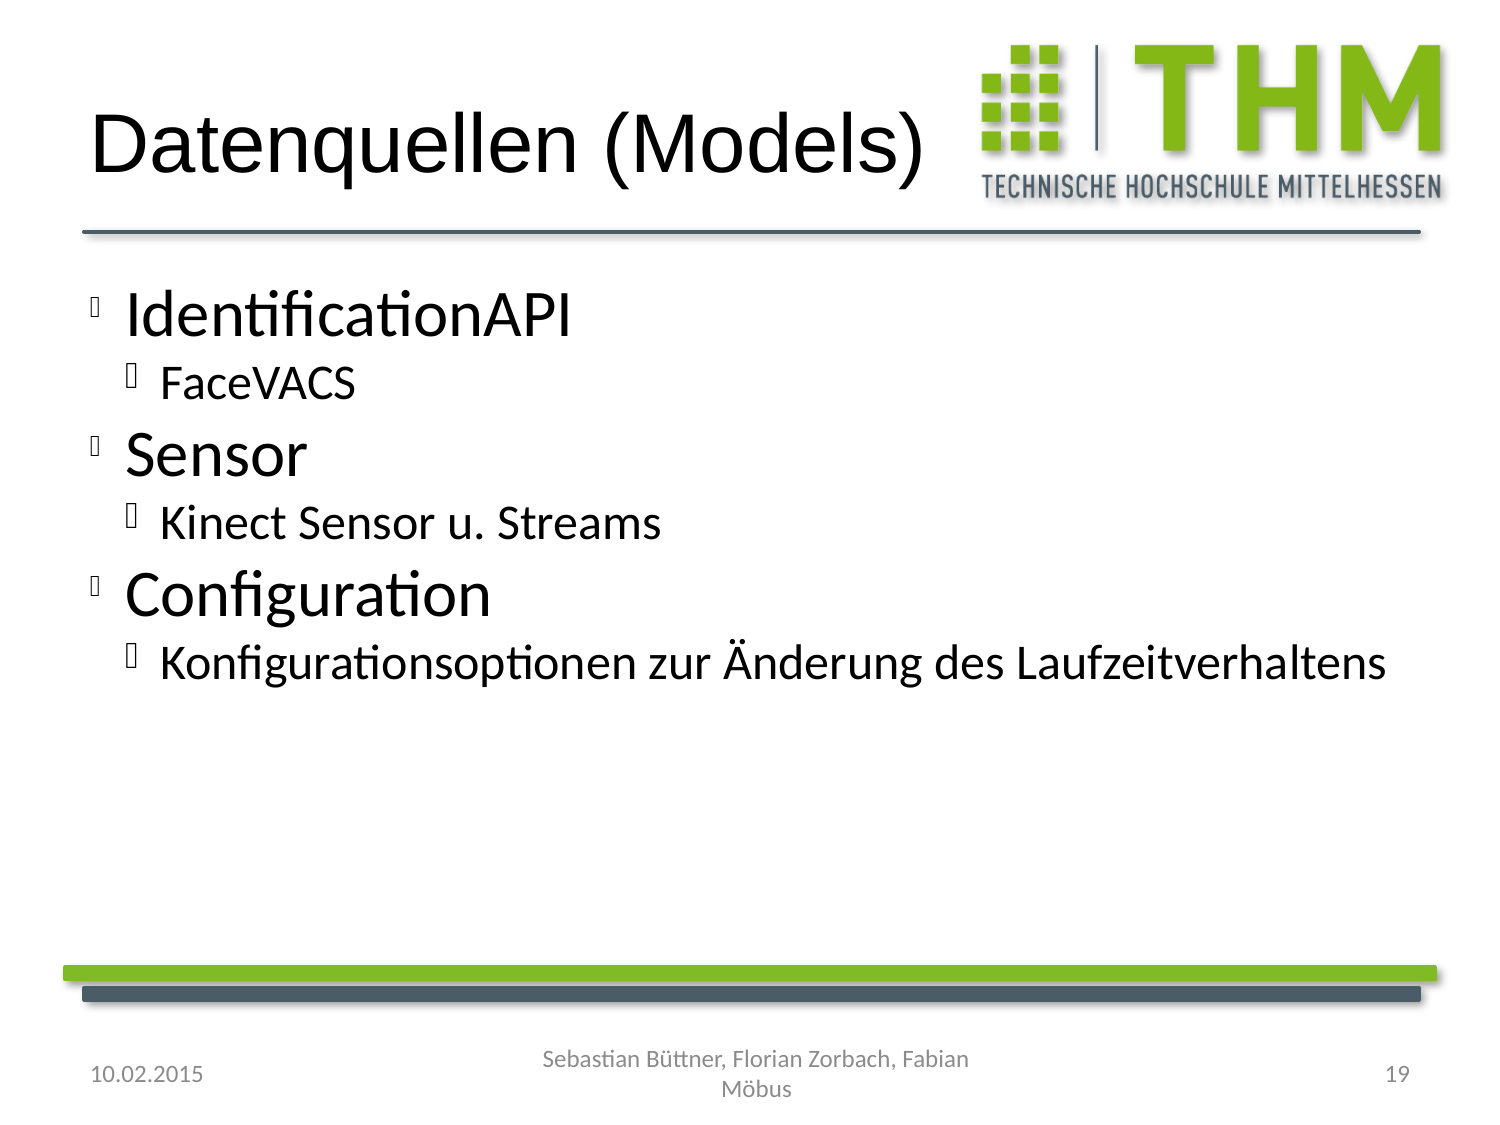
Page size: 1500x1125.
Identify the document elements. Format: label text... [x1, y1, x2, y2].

text_box <number> [1074, 1042, 1425, 1103]
text_box Datenquellen (Models) [75, 45, 1425, 233]
text_box 10.02.2015 [74, 1042, 425, 1103]
text_box IdentificationAPI FaceVACS Sensor Kinect Sensor u. Streams Configuration Konfigurationsoptionen zur Änderung des Laufzeitverhaltens [75, 262, 1425, 1005]
picture [974, 30, 1448, 208]
text_box Sebastian Büttner, Florian Zorbach, Fabian Möbus [490, 1042, 1023, 1103]
